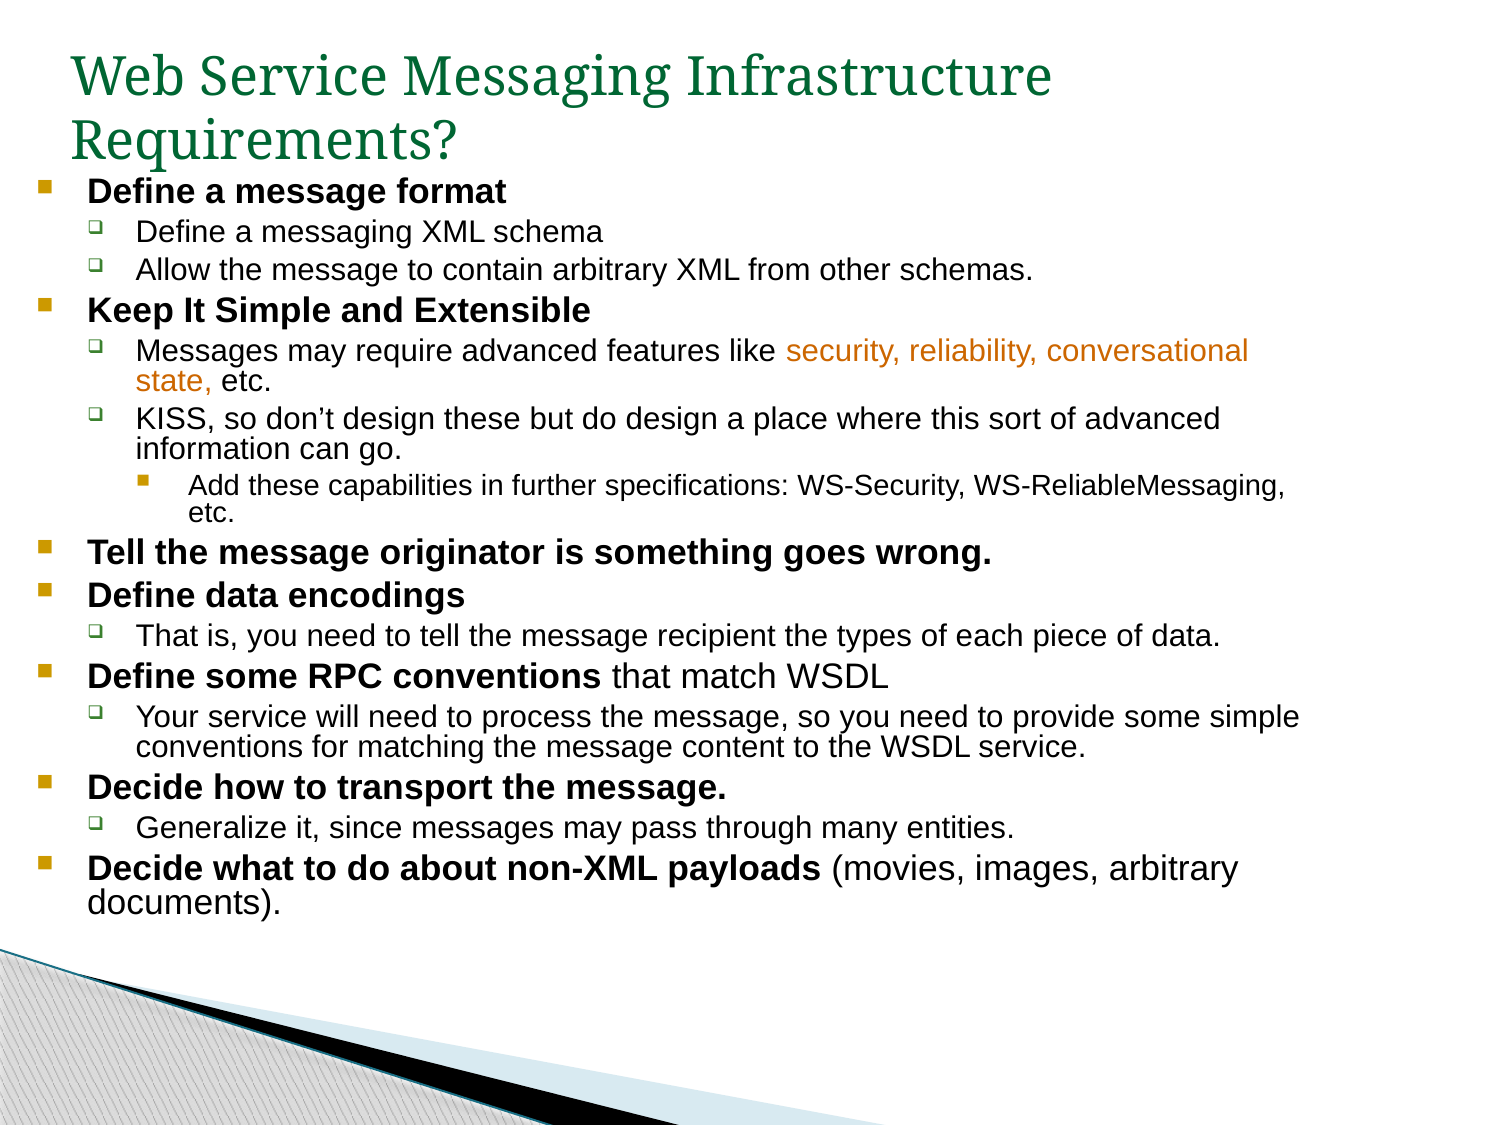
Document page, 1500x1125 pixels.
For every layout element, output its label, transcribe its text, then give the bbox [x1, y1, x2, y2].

text_box Web Service Messaging Infrastructure Requirements? [56, 33, 1304, 159]
text_box Define a message format Define a messaging XML schema Allow the message to contain arbitrary XML from other schemas. Keep It Simple and Extensible Messages may require advanced features like security, reliability, conversational state, etc. KISS, so don’t design these but do design a place where this sort of advanced information can go. Add these capabilities in further specifications: WS-Security, WS-ReliableMessaging, etc. Tell the message originator is something goes wrong. Define data encodings That is, you need to tell the message recipient the types of each piece of data. Define some RPC conventions that match WSDL Your service will need to process the message, so you need to provide some simple conventions for matching the message content to the WSDL service. Decide how to transport the message. Generalize it, since messages may pass through many entities. Decide what to do about non-XML payloads (movies, images, arbitrary documents). [22, 170, 1338, 976]
